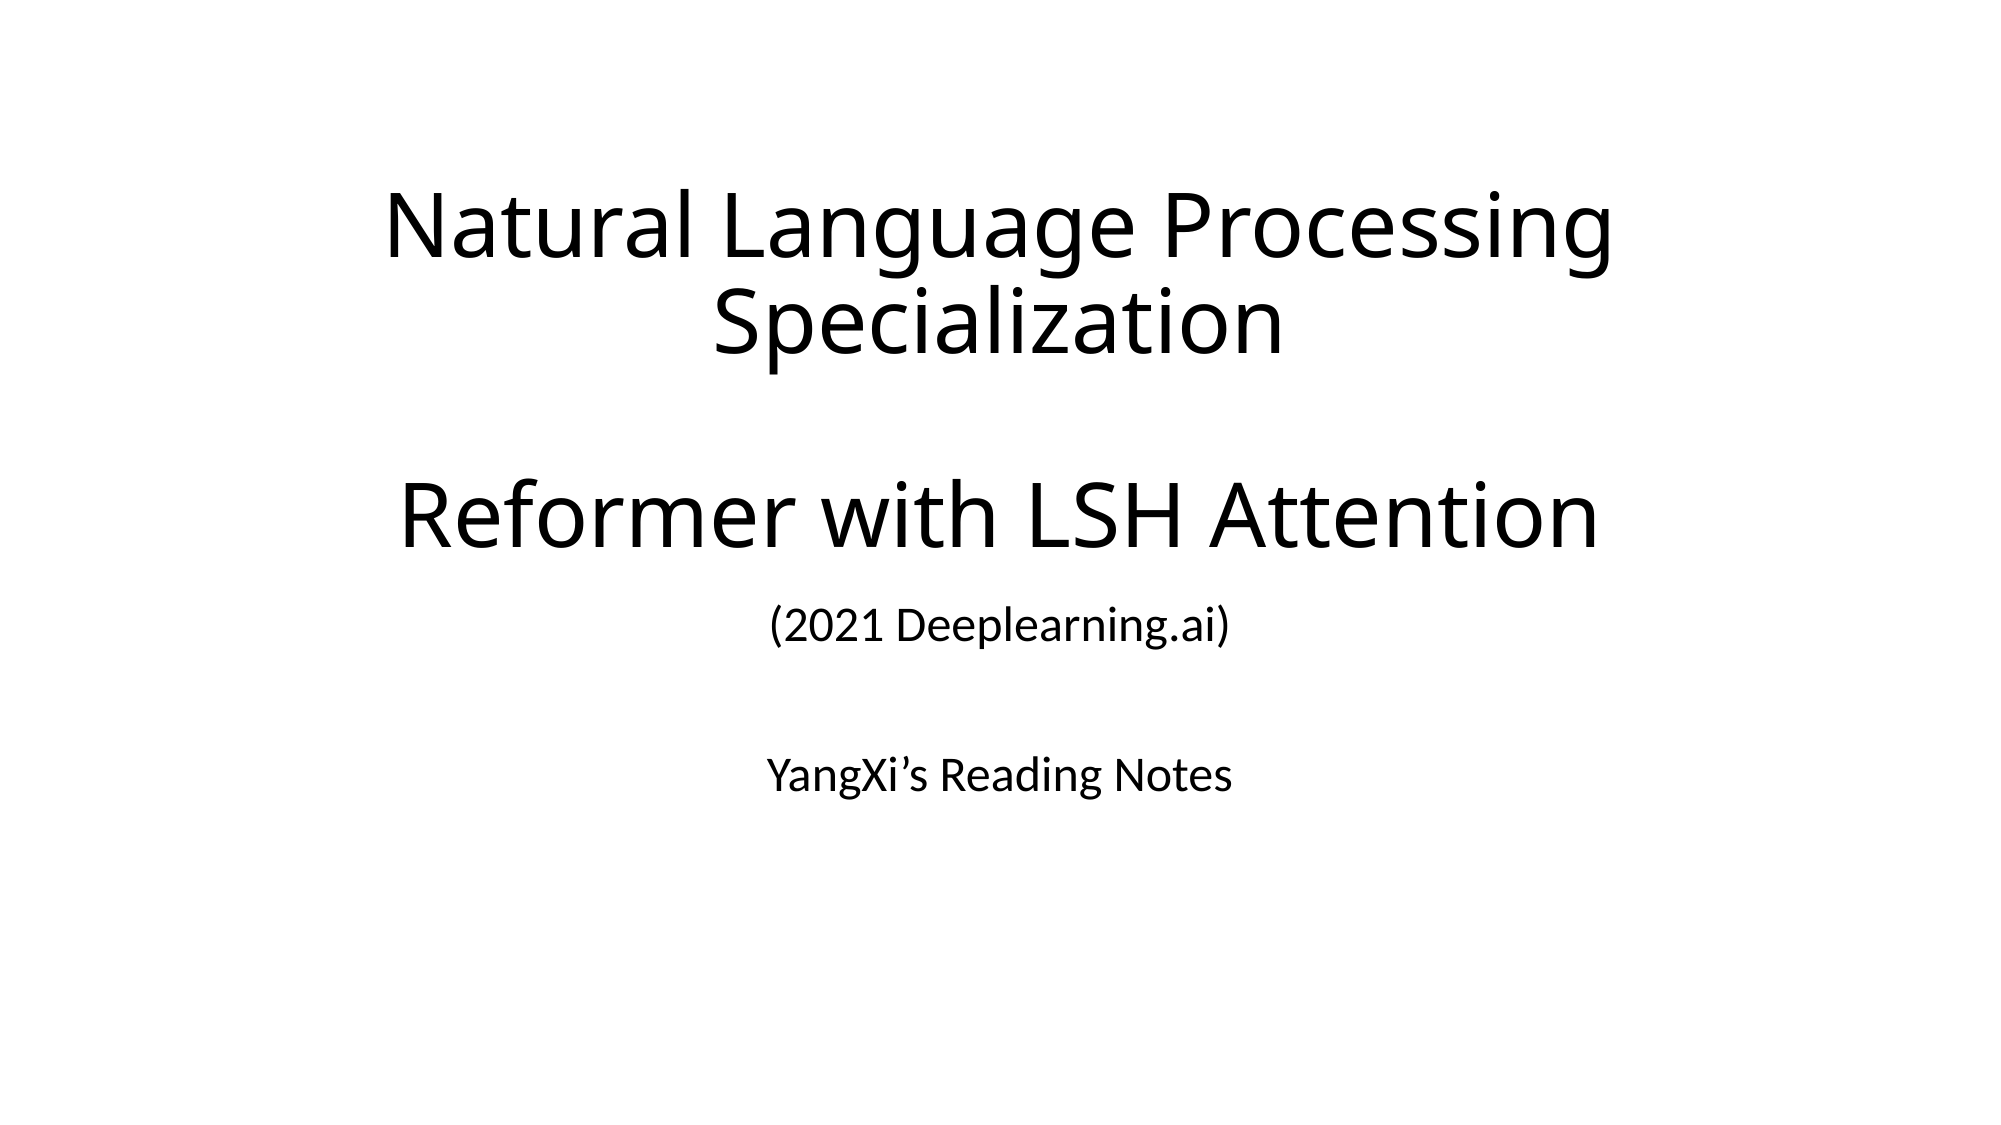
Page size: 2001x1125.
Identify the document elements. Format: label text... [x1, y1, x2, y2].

subtitle (2021 Deeplearning.ai) YangXi’s Reading Notes [249, 590, 1750, 863]
title Natural Language Processing Specialization Reformer with LSH Attention [82, 182, 1918, 575]
